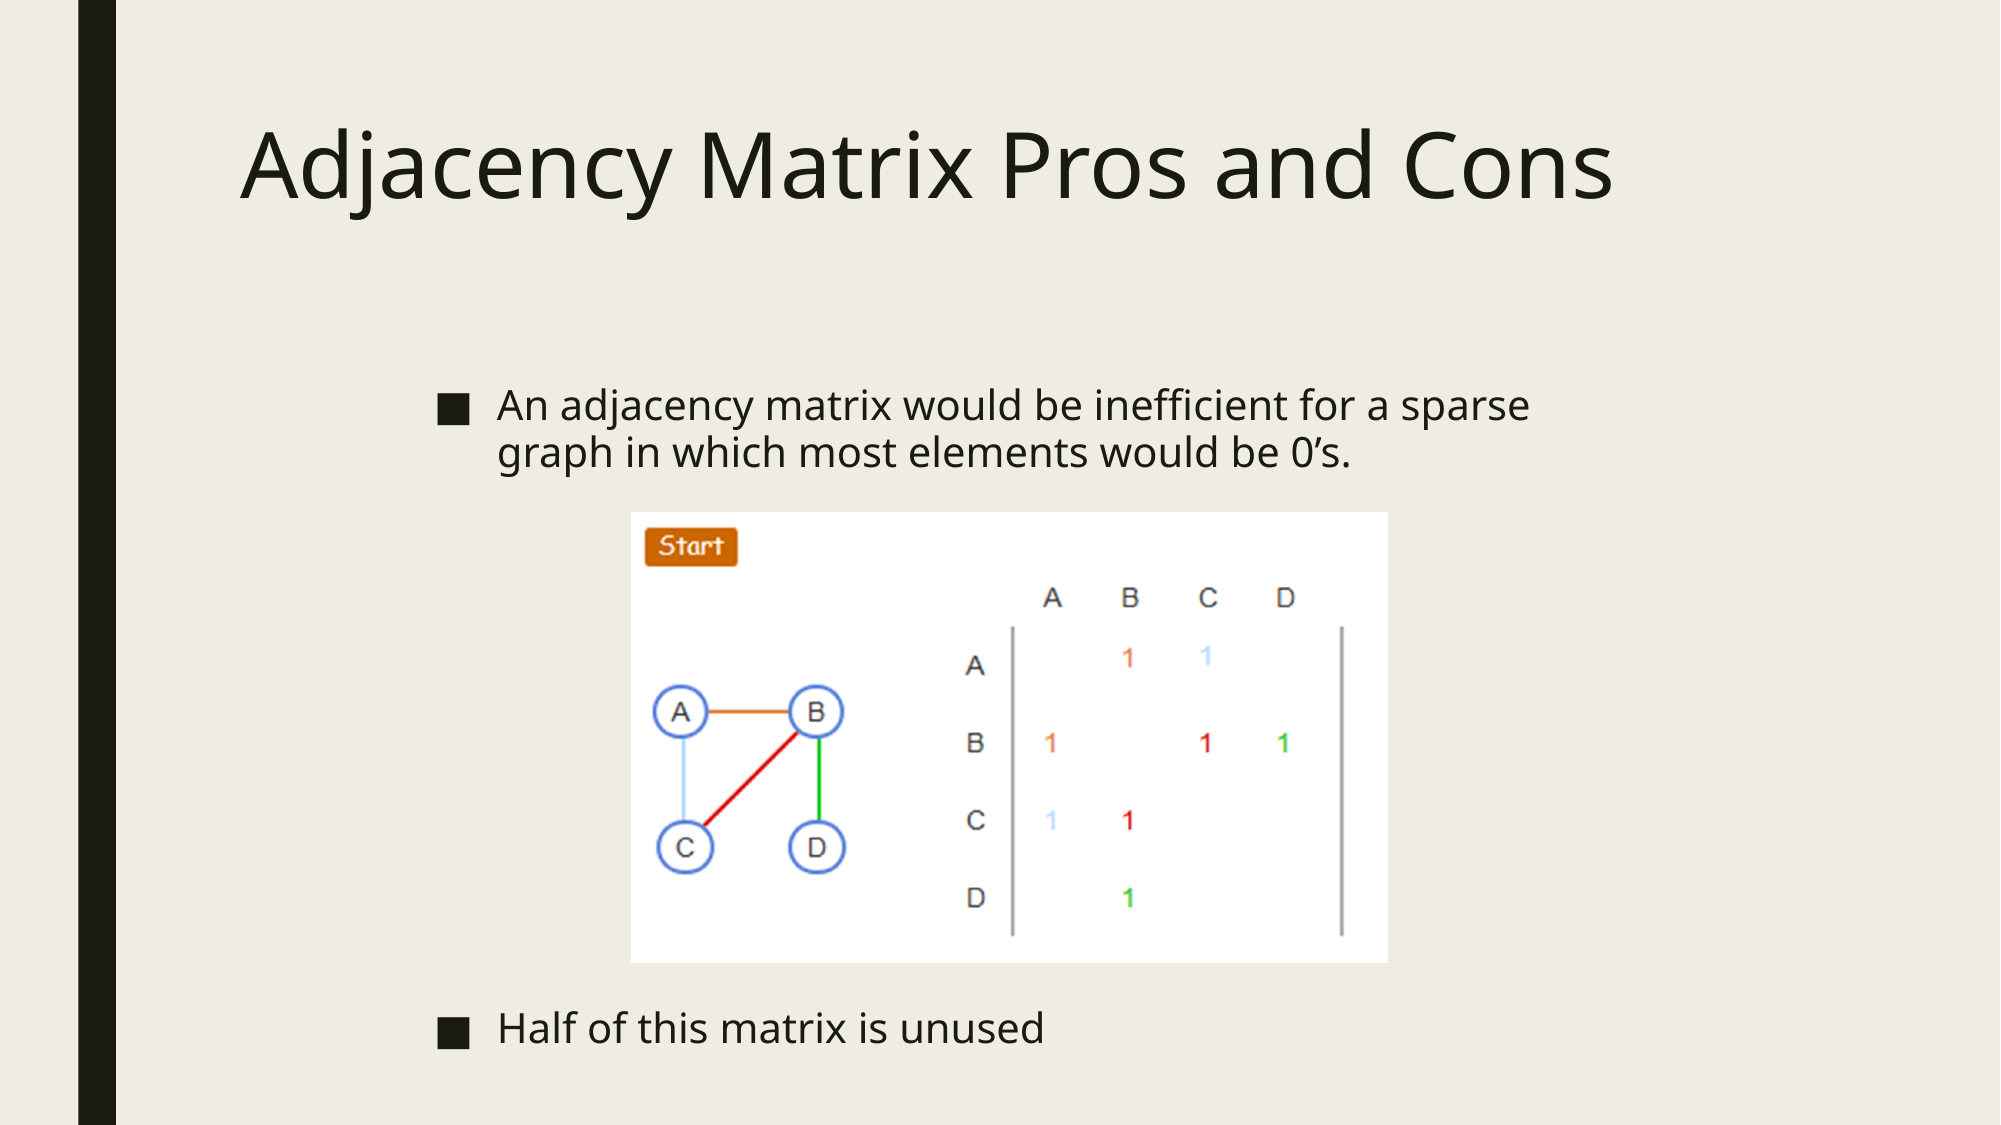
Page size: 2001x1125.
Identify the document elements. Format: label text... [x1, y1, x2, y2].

title Adjacency Matrix Pros and Cons [225, 112, 1800, 357]
list An adjacency matrix would be inefficient for a sparse graph in which most elements would be 0’s. Half of this matrix is unused [418, 375, 1600, 1075]
picture [631, 512, 1388, 963]
